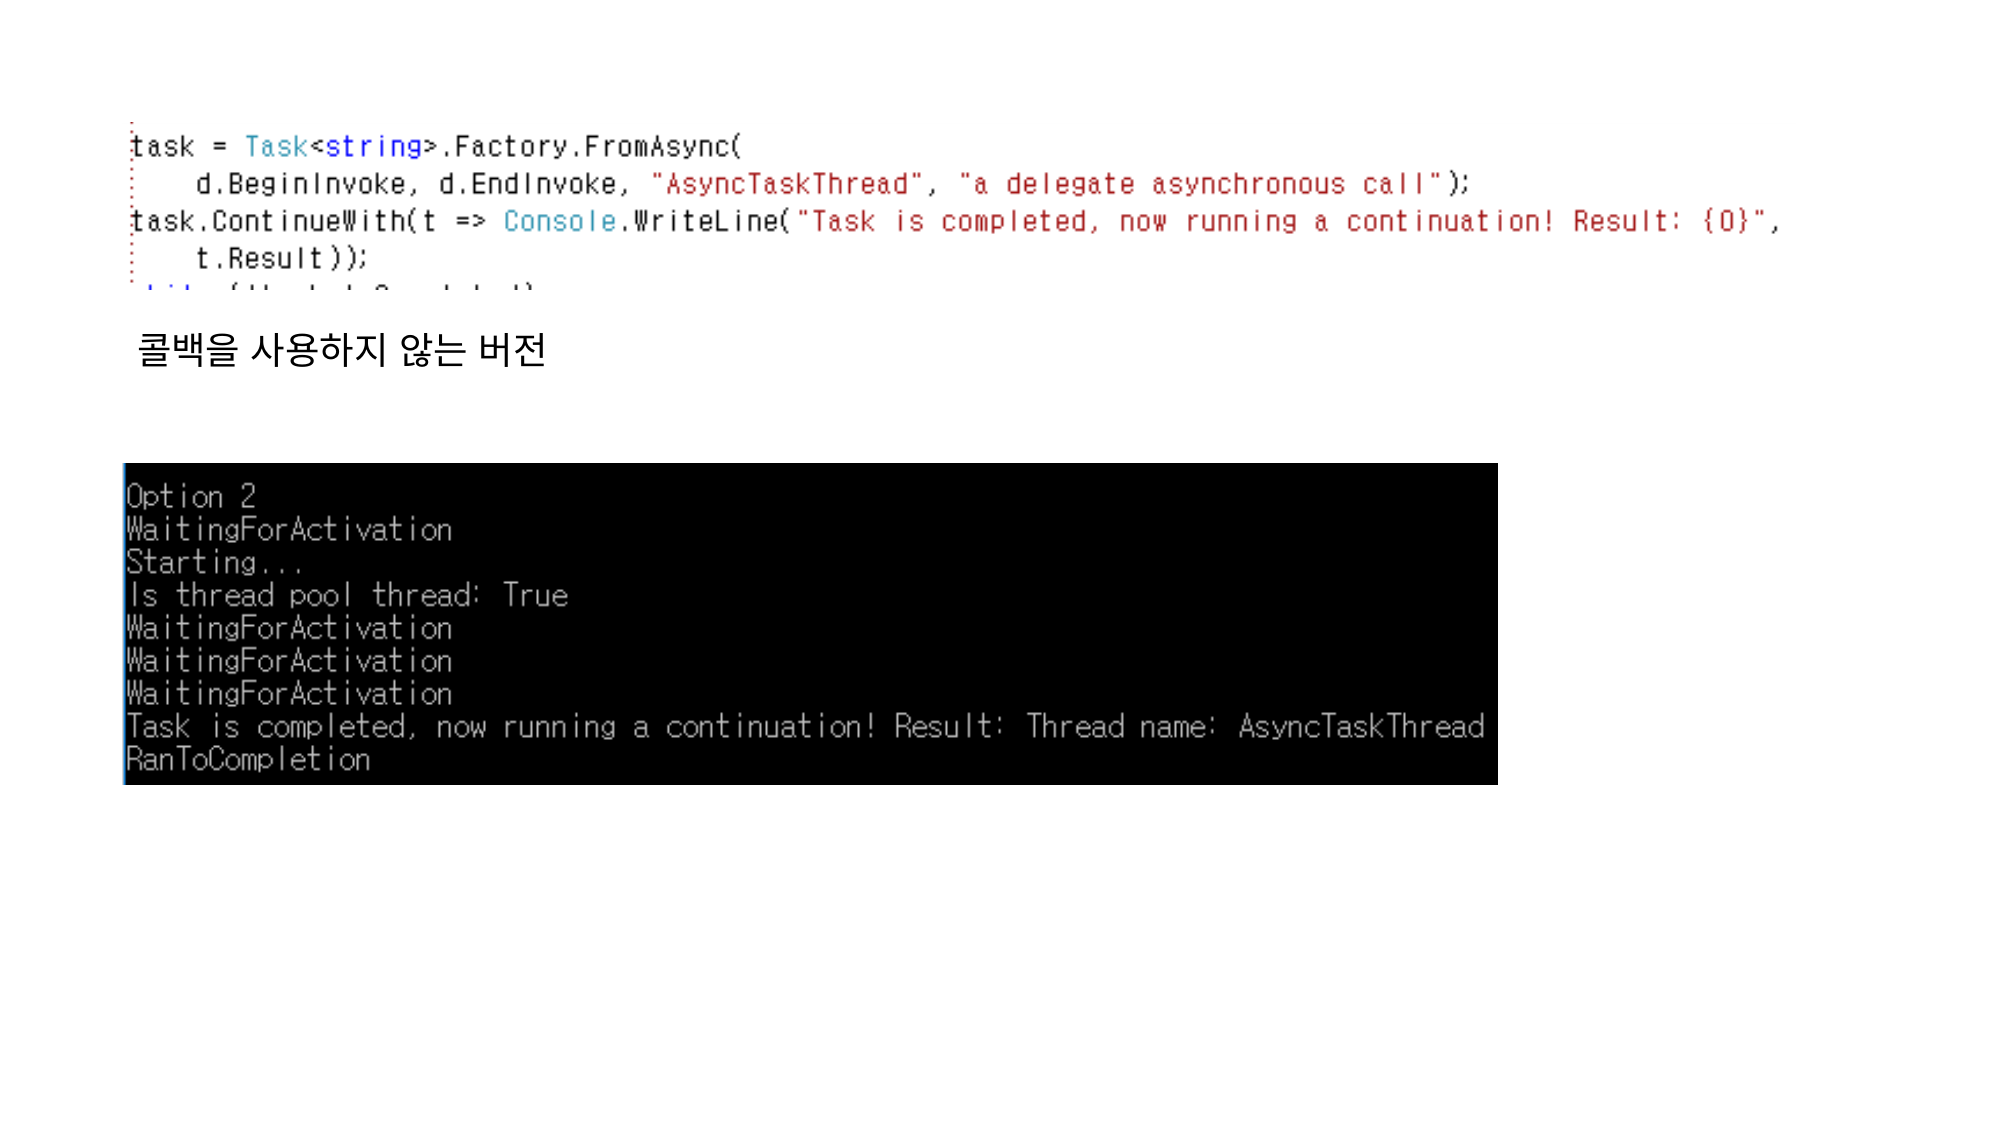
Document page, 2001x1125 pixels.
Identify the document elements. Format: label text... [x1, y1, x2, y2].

picture [122, 122, 1796, 290]
text_box 콜백을 사용하지 않는 버전 [122, 319, 781, 379]
picture [122, 463, 1498, 785]
